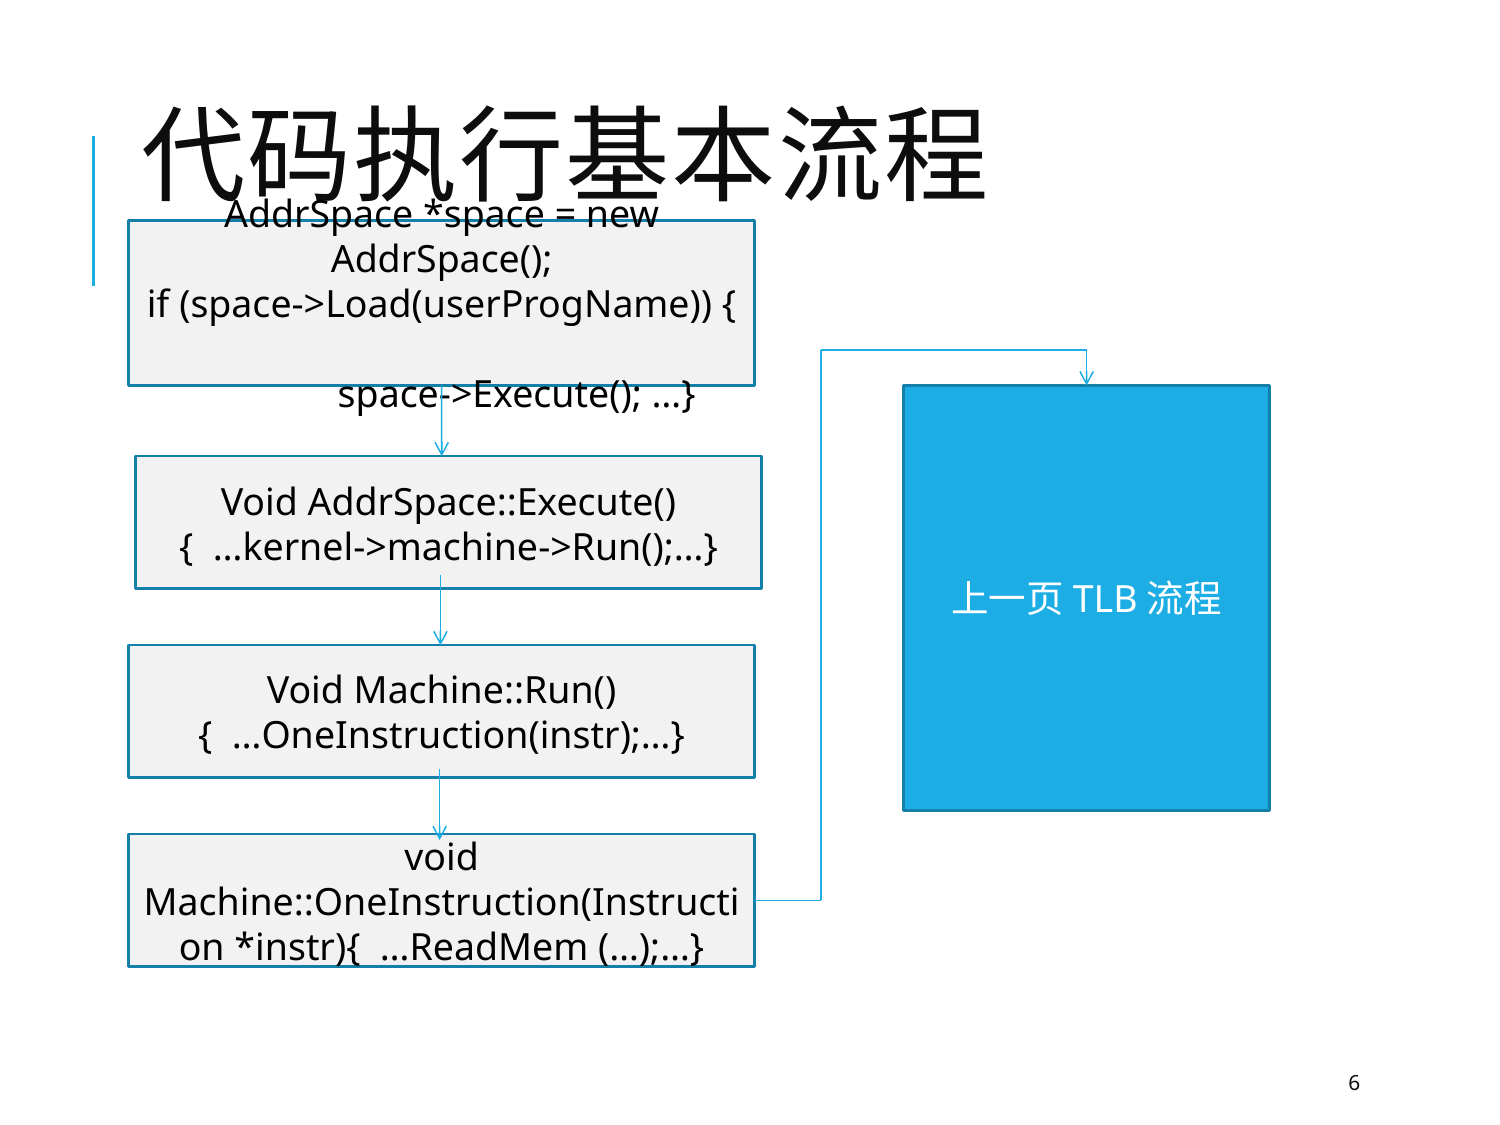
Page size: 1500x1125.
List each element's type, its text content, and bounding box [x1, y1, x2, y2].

title 代码执行基本流程 [126, 96, 1322, 232]
slide_number 6 [1333, 1061, 1454, 1107]
text_box void Machine::OneInstruction(Instruction *instr){ …ReadMem (…);…} [127, 833, 756, 968]
text_box Void AddrSpace::Execute() { …kernel->machine->Run();…} [134, 455, 763, 590]
text_box AddrSpace *space = new AddrSpace(); if (space->Load(userProgName)) { space->Execute(); …} [127, 219, 756, 387]
text_box 上一页TLB流程 [902, 384, 1271, 812]
text_box Void Machine::Run() { …OneInstruction(instr);…} [127, 644, 756, 779]
